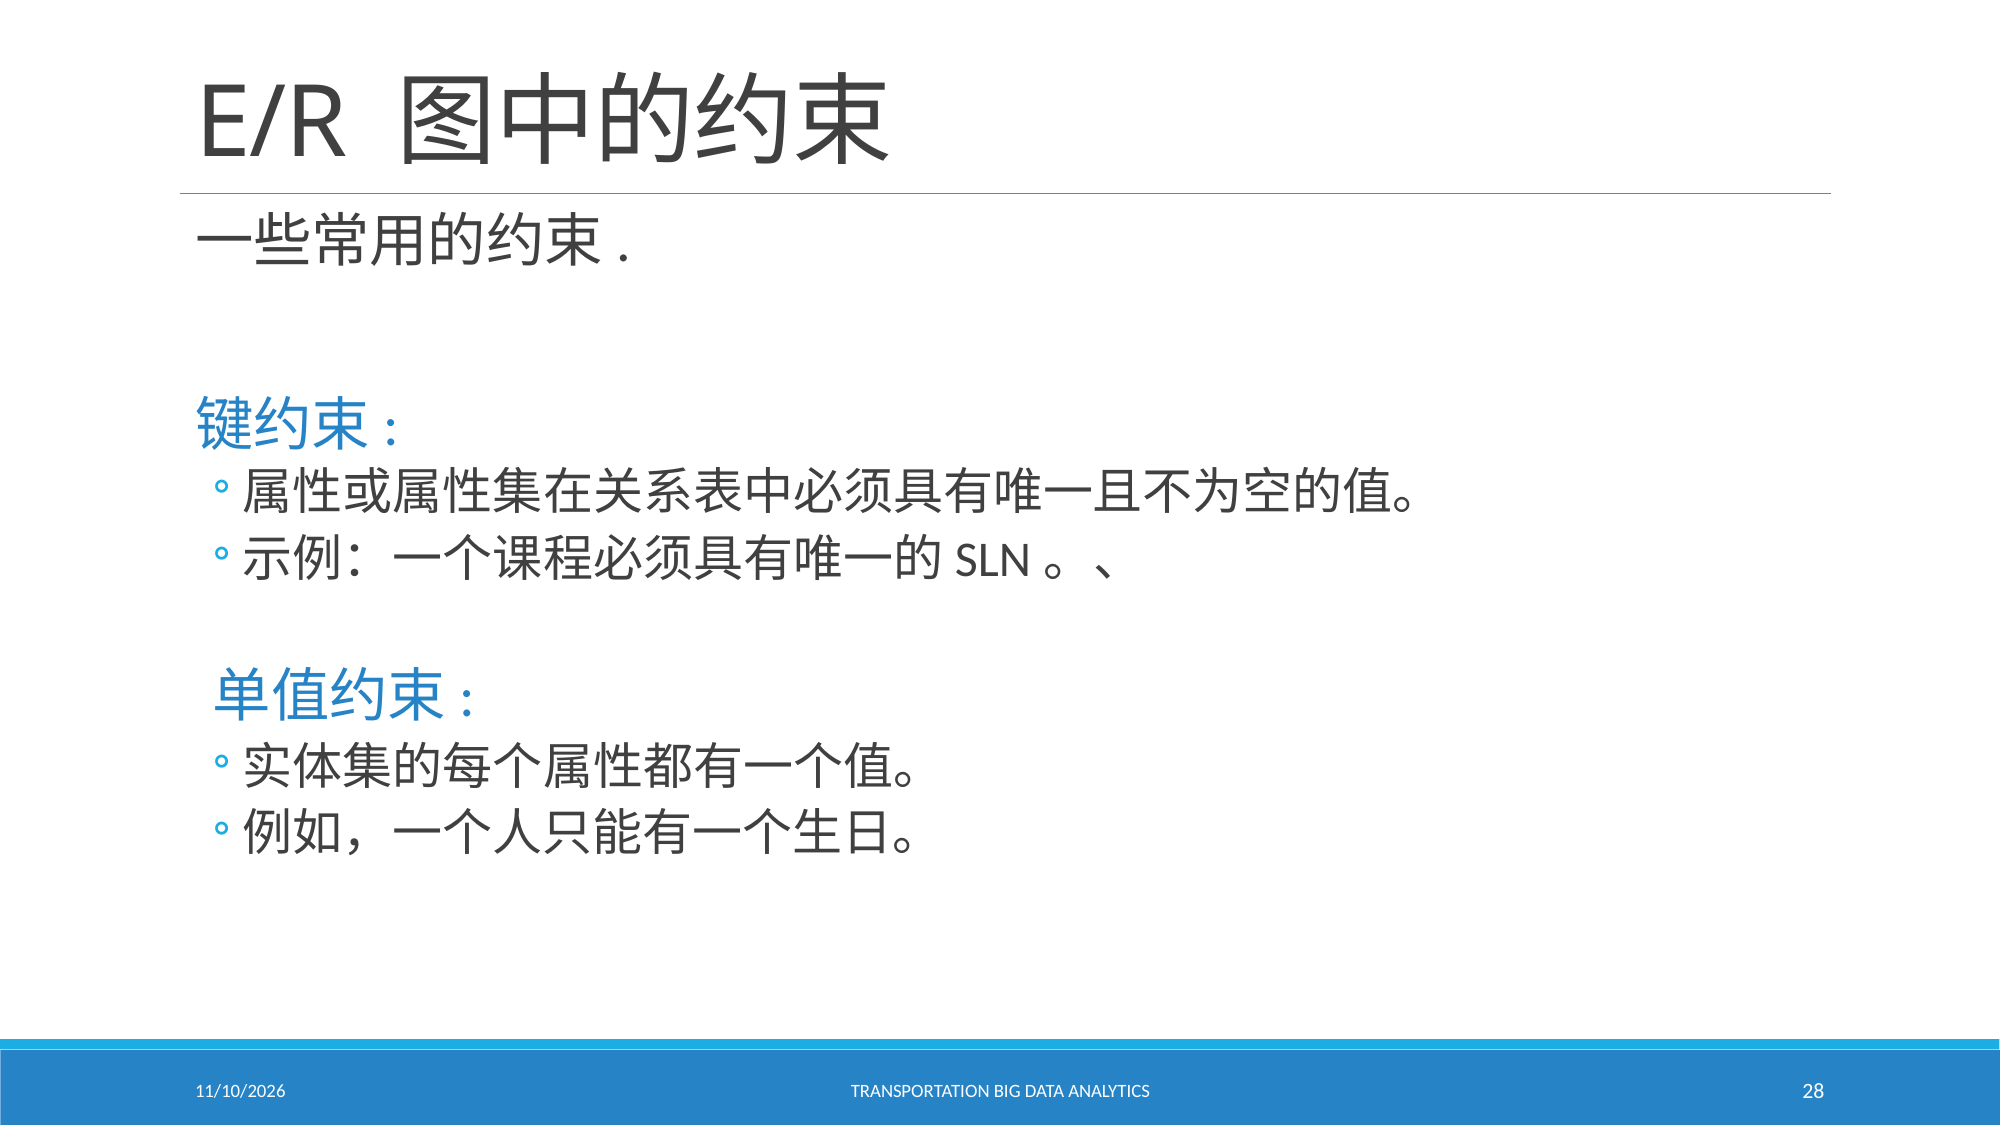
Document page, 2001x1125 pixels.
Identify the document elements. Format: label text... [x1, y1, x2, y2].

title E/R 图中的约束 [180, 20, 1830, 185]
footer Transportation Big Data Analytics [604, 1059, 1396, 1120]
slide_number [180, 1059, 586, 1120]
list 一些常用的约束. 键约束: 属性或属性集在关系表中必须具有唯一且不为空的值。 示例：一个课程必须具有唯一的SLN。、 单值约束: 实体集的每个属性都有一个值。 例如，一个人只能有一个生日。 [180, 203, 1830, 1034]
slide_number 28 [1624, 1059, 1840, 1120]
